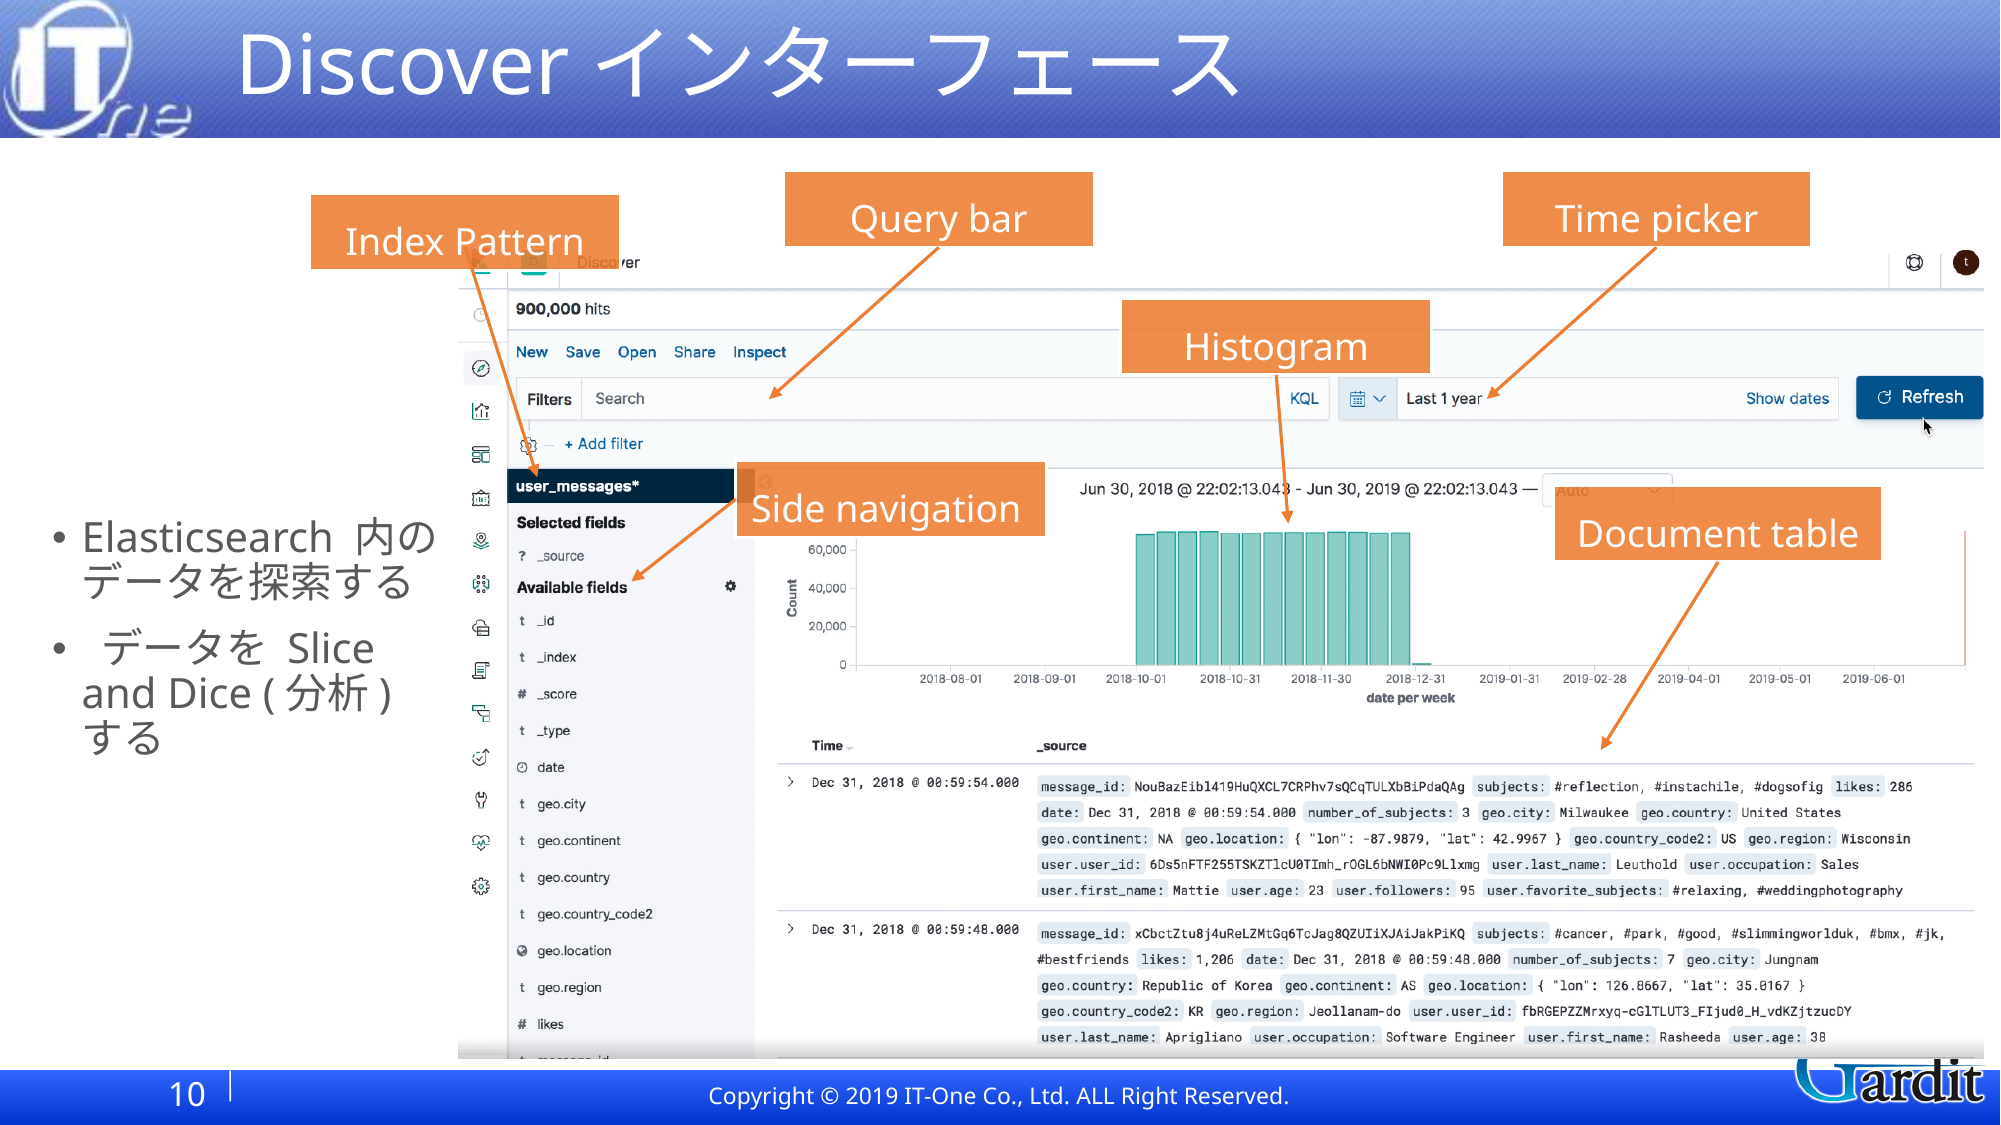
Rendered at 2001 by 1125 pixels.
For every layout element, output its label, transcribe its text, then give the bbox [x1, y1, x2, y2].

title Discoverインターフェース [220, 8, 1921, 127]
picture [458, 237, 1989, 1105]
slide_number 10 [0, 1071, 221, 1120]
list Elasticsearch 内のデータを探索する データを Slice and Dice (分析) する [37, 221, 458, 1059]
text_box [1486, 247, 1657, 400]
text_box Query bar [782, 169, 1096, 237]
text_box Time picker [1499, 169, 1813, 237]
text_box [1276, 374, 1289, 524]
picture [0, 0, 2000, 138]
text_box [631, 499, 736, 582]
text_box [1600, 561, 1719, 751]
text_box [465, 247, 538, 478]
text_box Index Pattern [308, 192, 622, 272]
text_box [769, 247, 939, 400]
